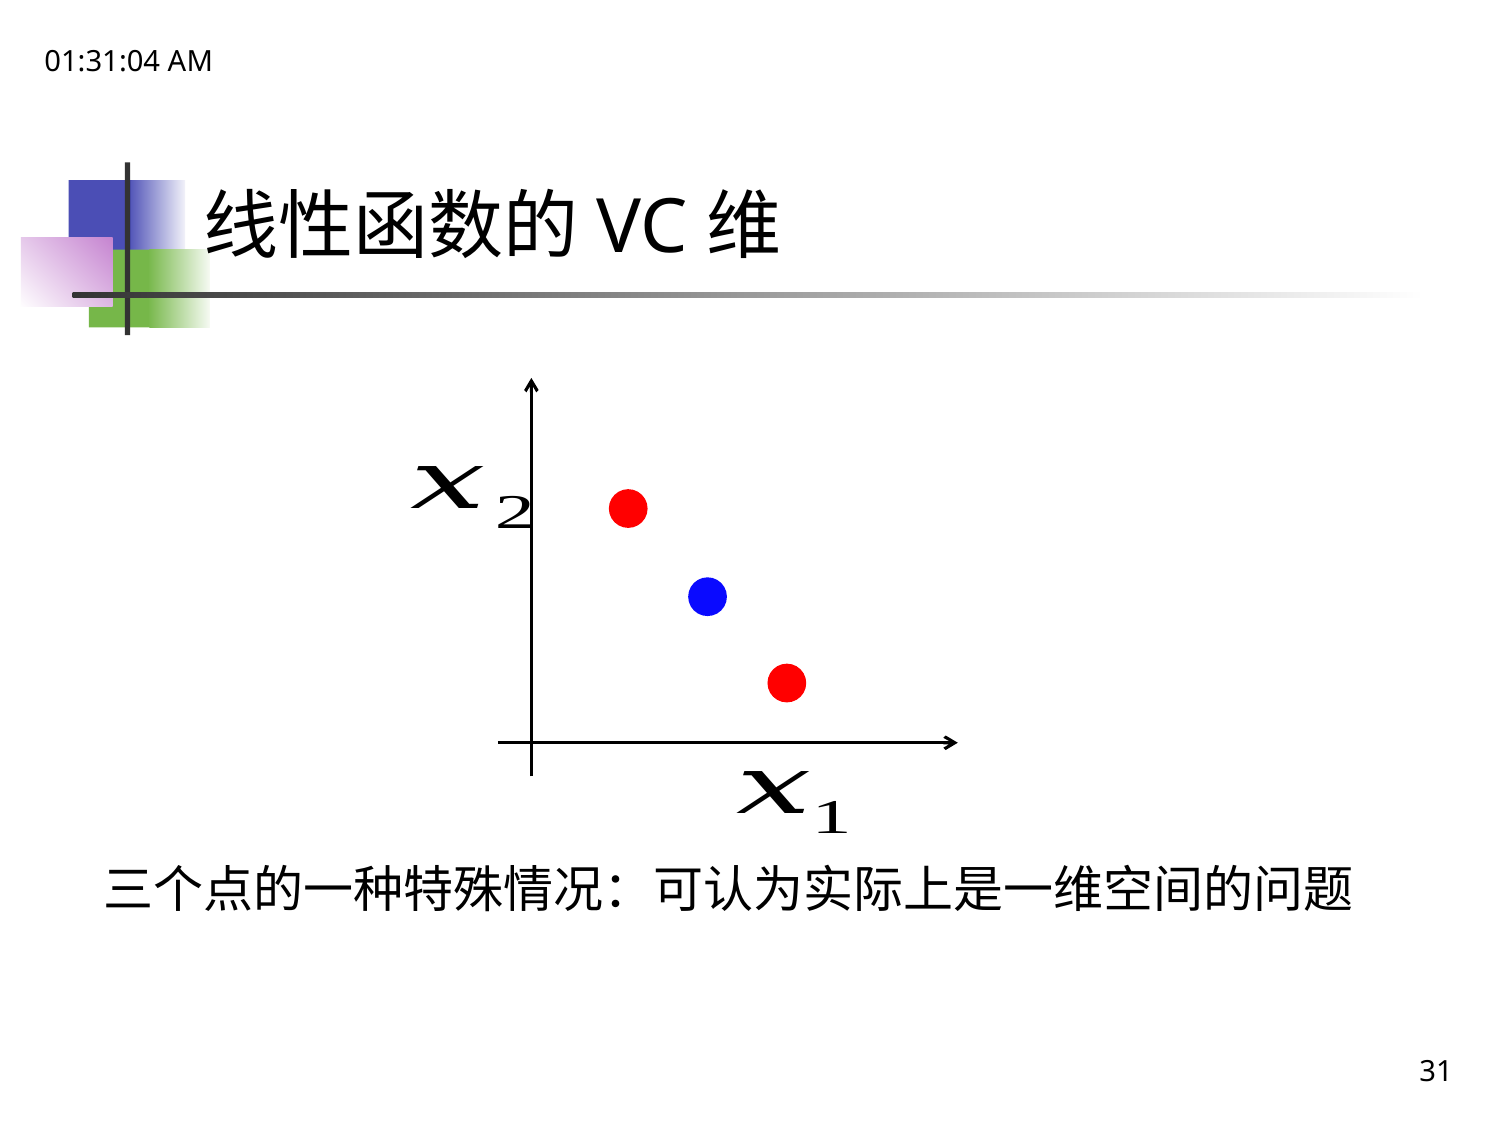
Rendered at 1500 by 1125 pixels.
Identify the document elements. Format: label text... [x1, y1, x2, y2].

title 线性函数的VC维 [188, 35, 1468, 275]
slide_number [29, 15, 342, 90]
text_box 三个点的一种特殊情况：可认为实际上是一维空间的问题 [88, 849, 1436, 940]
slide_number 31 [1155, 1024, 1468, 1100]
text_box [402, 377, 959, 845]
